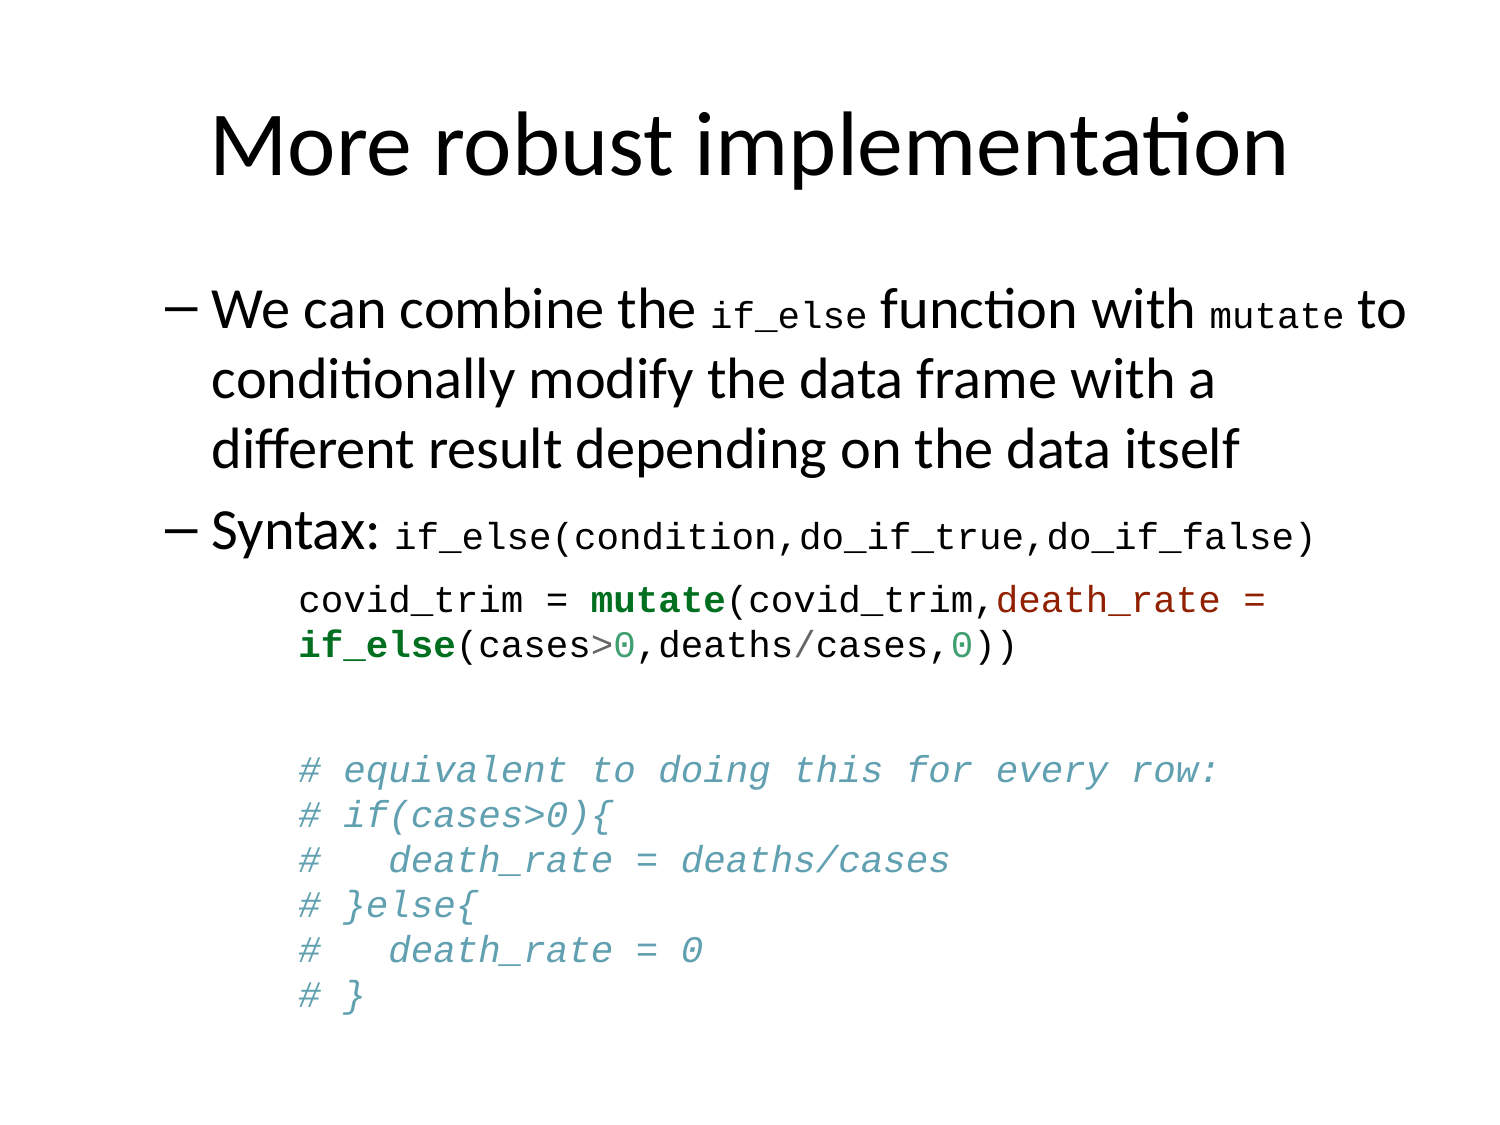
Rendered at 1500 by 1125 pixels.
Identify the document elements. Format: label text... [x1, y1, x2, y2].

list We can combine the if_else function with mutate to conditionally modify the data frame with a different result depending on the data itself Syntax: if_else(condition,do_if_true,do_if_false) covid_trim = mutate(covid_trim,death_rate = if_else(cases>0,deaths/cases,0)) # equivalent to doing this for every row: # if(cases>0){ # death_rate = deaths/cases # }else{ # death_rate = 0 # } [75, 262, 1425, 1005]
title More robust implementation [75, 45, 1425, 233]
